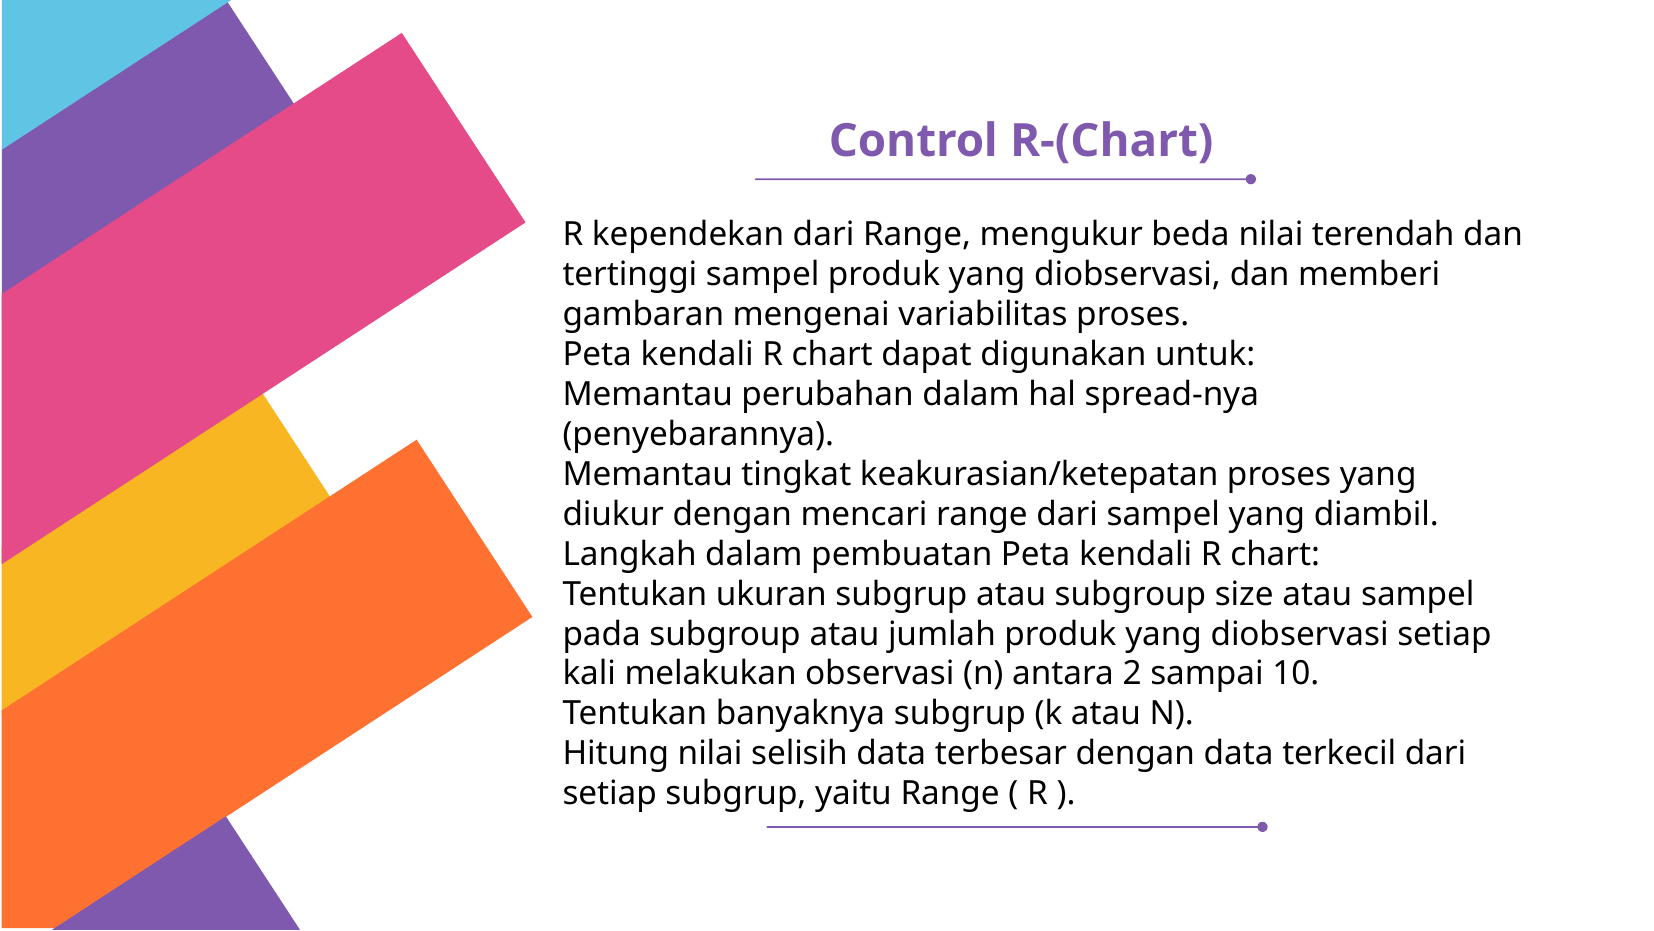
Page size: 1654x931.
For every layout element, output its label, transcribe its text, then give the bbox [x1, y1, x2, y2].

title Control R-(Chart) [828, 84, 1223, 172]
title R kependekan dari Range, mengukur beda nilai terendah dan tertinggi sampel produk yang diobservasi, dan memberi gambaran mengenai variabilitas proses. Peta kendali R chart dapat digunakan untuk: Memantau perubahan dalam hal spread-nya (penyebarannya). Memantau tingkat keakurasian/ketepatan proses yang diukur dengan mencari range dari sampel yang diambil. Langkah dalam pembuatan Peta kendali R chart: Tentukan ukuran subgrup atau subgroup size atau sampel pada subgroup atau jumlah produk yang diobservasi setiap kali melakukan observasi (n) antara 2 sampai 10. Tentukan banyaknya subgrup (k atau N). Hitung nilai selisih data terbesar dengan data terkecil dari setiap subgrup, yaitu Range ( R ). [562, 212, 1528, 900]
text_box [766, 821, 1268, 833]
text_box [755, 173, 1257, 185]
